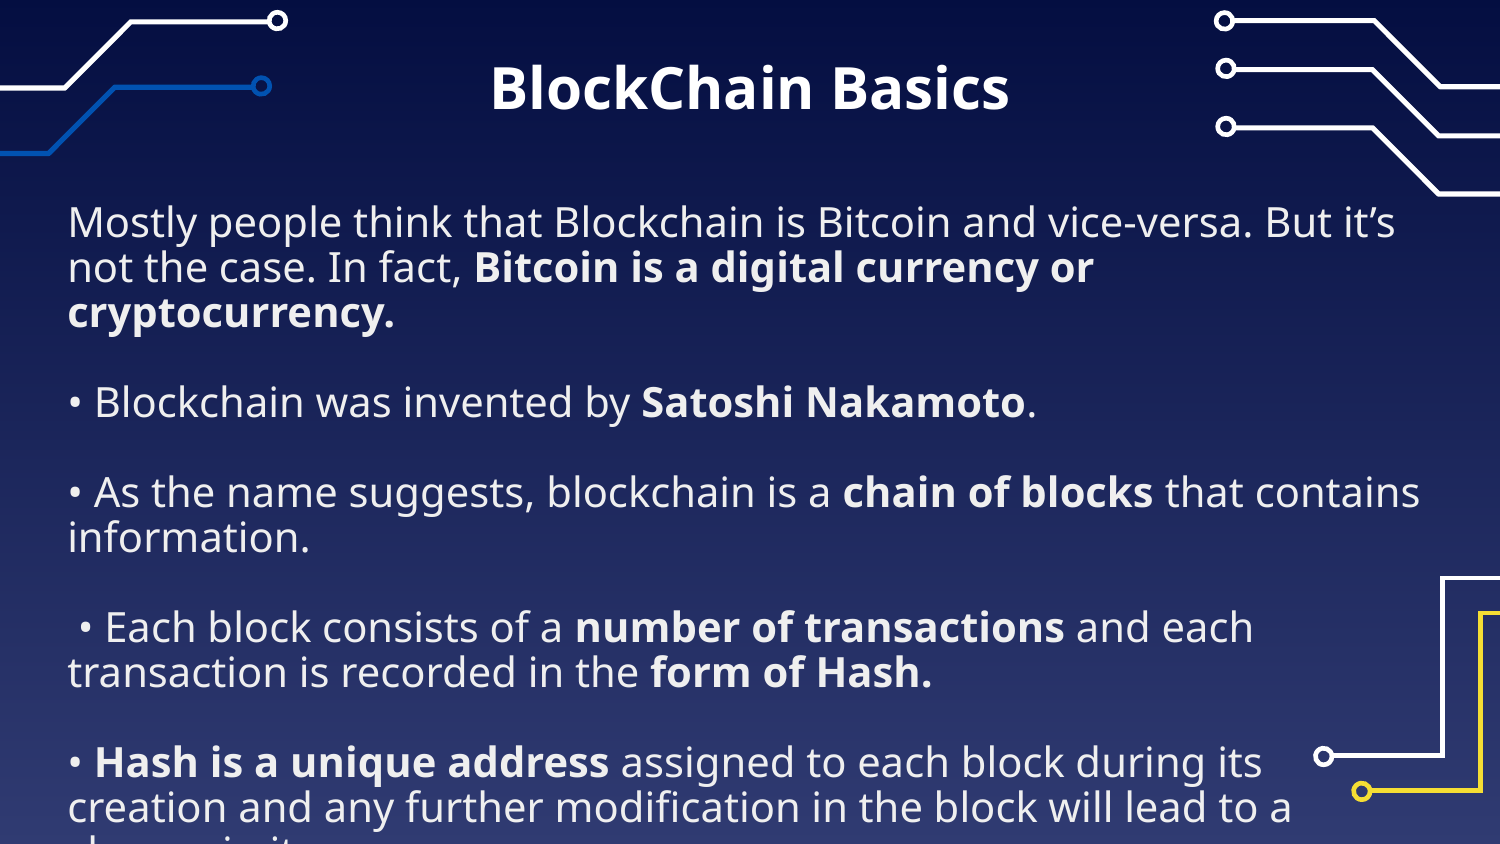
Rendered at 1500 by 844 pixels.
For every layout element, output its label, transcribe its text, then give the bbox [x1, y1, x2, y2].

title BlockChain Basics [449, 26, 1051, 145]
subtitle Mostly people think that Blockchain is Bitcoin and vice-versa. But it’s not the case. In fact, Bitcoin is a digital currency or cryptocurrency. • Blockchain was invented by Satoshi Nakamoto. • As the name suggests, blockchain is a chain of blocks that contains information. • Each block consists of a number of transactions and each transaction is recorded in the form of Hash. • Hash is a unique address assigned to each block during its creation and any further modification in the block will lead to a change in its hash. [52, 187, 1440, 786]
